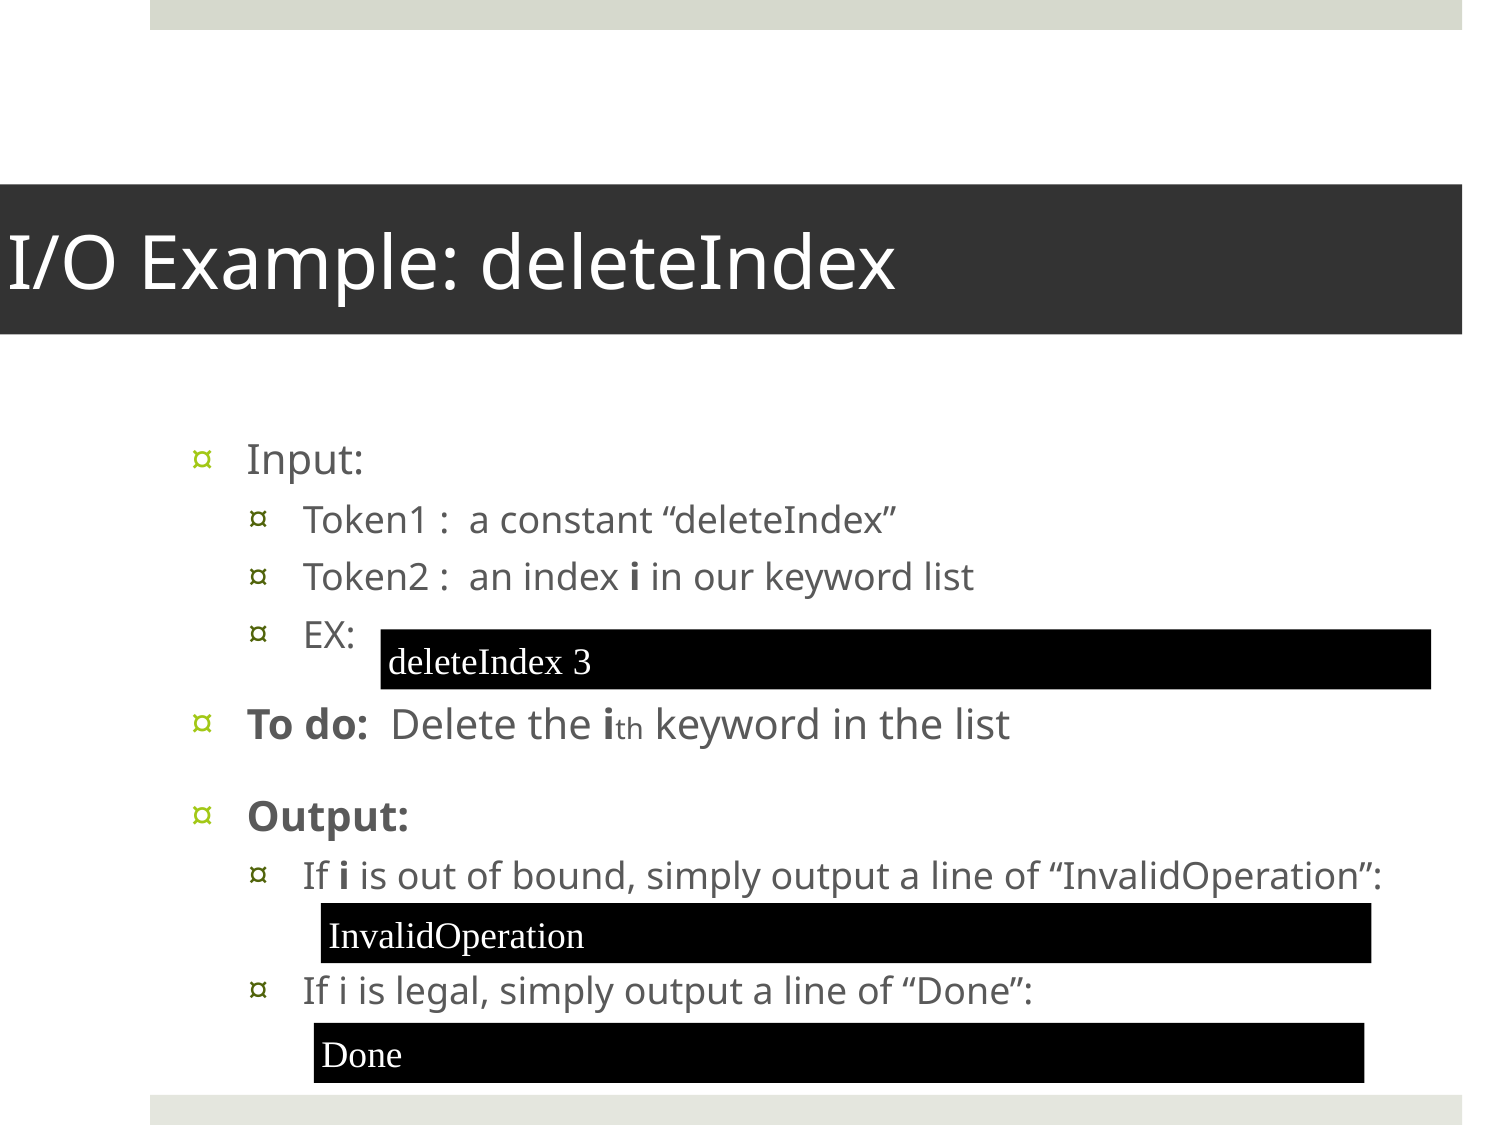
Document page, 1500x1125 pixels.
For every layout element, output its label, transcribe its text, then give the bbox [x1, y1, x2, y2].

list Input: Token1 : a constant “deleteIndex” Token2 : an index i in our keyword list EX: To do: Delete the ith keyword in the list Output: If i is out of bound, simply output a line of “InvalidOperation”: If i is legal, simply output a line of “Done”: [182, 425, 1432, 1029]
text_box deleteIndex 3 [380, 629, 1432, 690]
title I/O Example: deleteIndex [0, 183, 1463, 335]
text_box InvalidOperation [320, 903, 1372, 964]
text_box Done [313, 1022, 1365, 1083]
